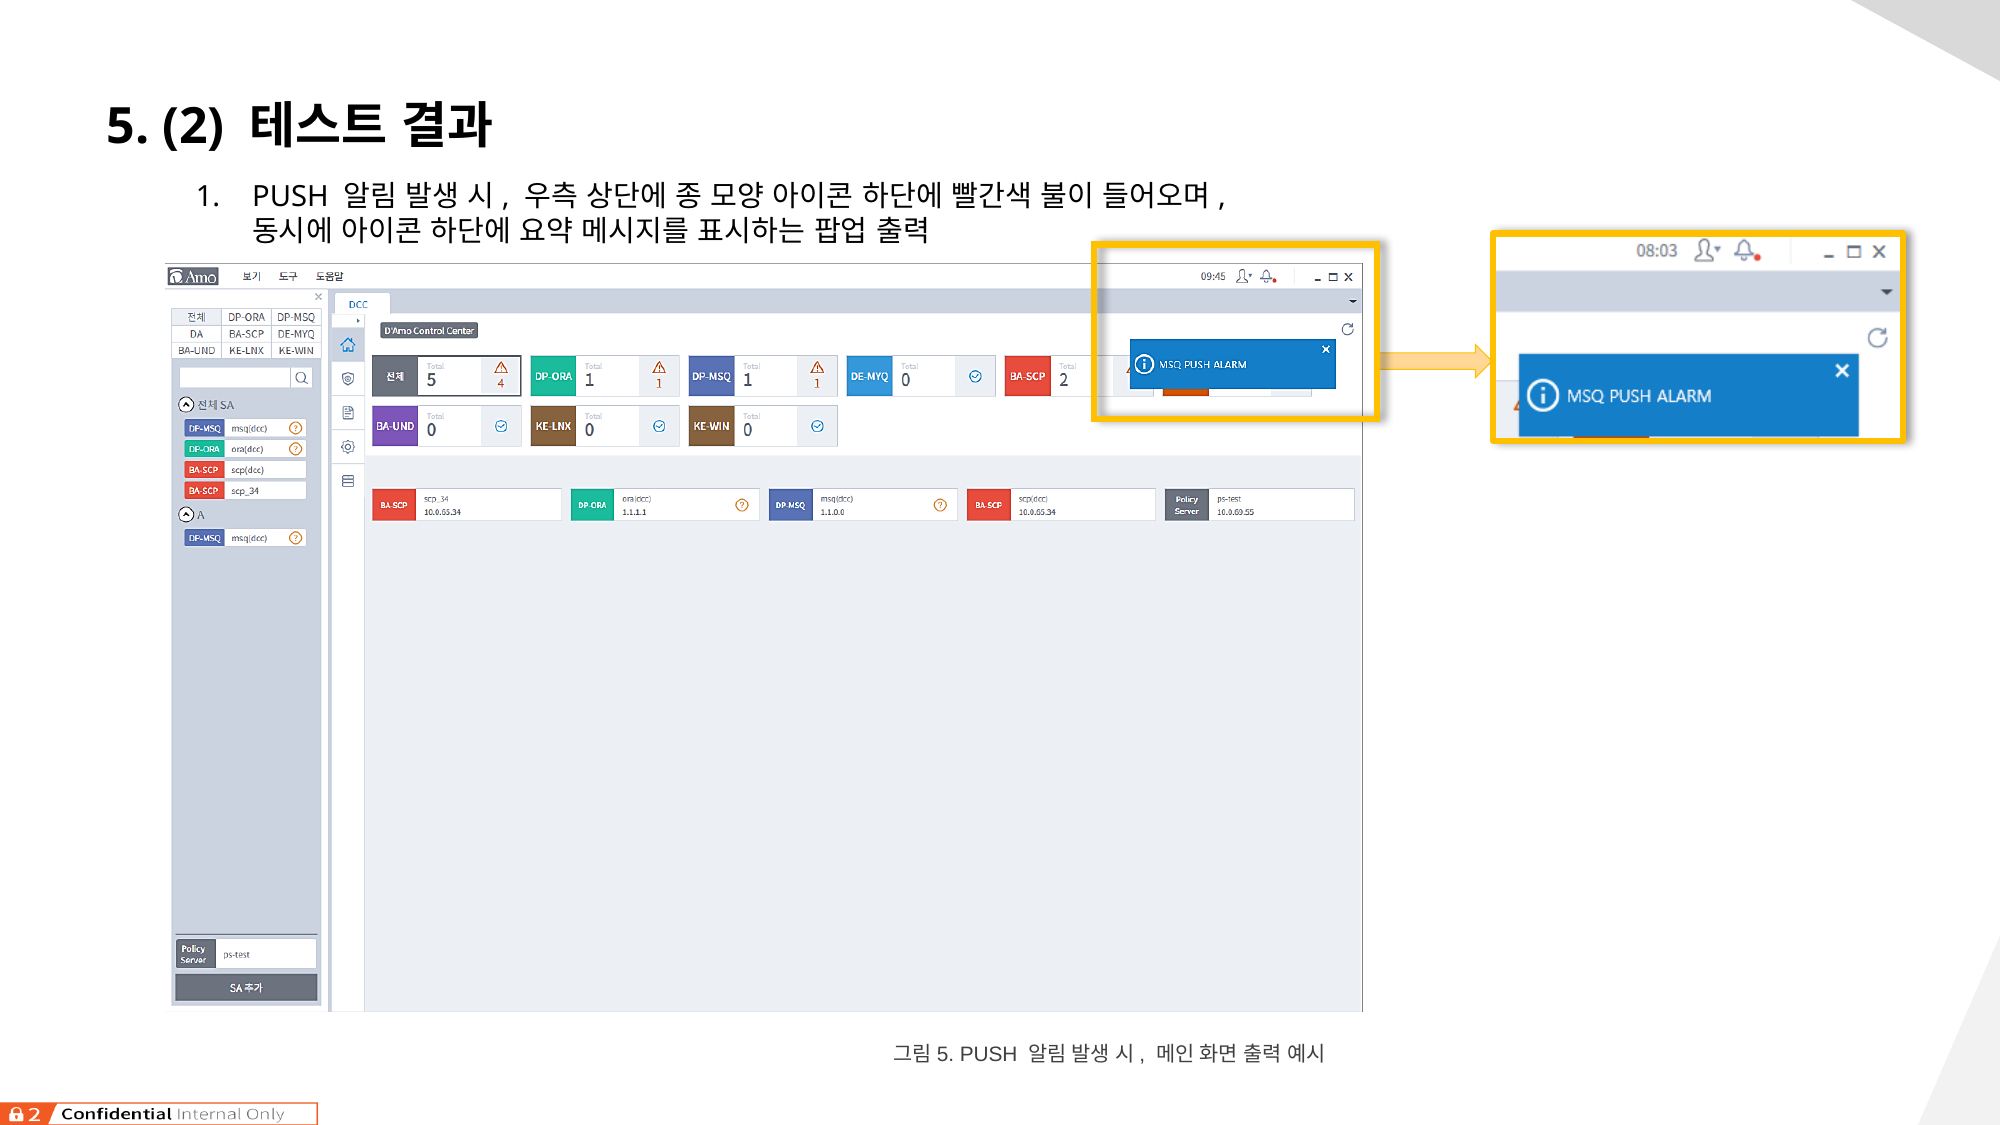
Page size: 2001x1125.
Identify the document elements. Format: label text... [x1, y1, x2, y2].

text_box 5. (2) 테스트 결과 [91, 86, 602, 161]
text_box PUSH 알림 발생 시, 우측 상단에 종 모양 아이콘 하단에 빨간색 불이 들어오며, 동시에 아이콘 하단에 요약 메시지를 표시하는 팝업 출력 [181, 169, 1830, 255]
picture [165, 263, 1363, 1012]
picture [1496, 236, 1900, 438]
text_box [1093, 243, 1378, 420]
picture [0, 1100, 319, 1125]
text_box 그림5. PUSH 알림 발생 시, 메인 화면 출력 예시 [879, 1033, 1363, 1073]
text_box [1390, 343, 1490, 379]
